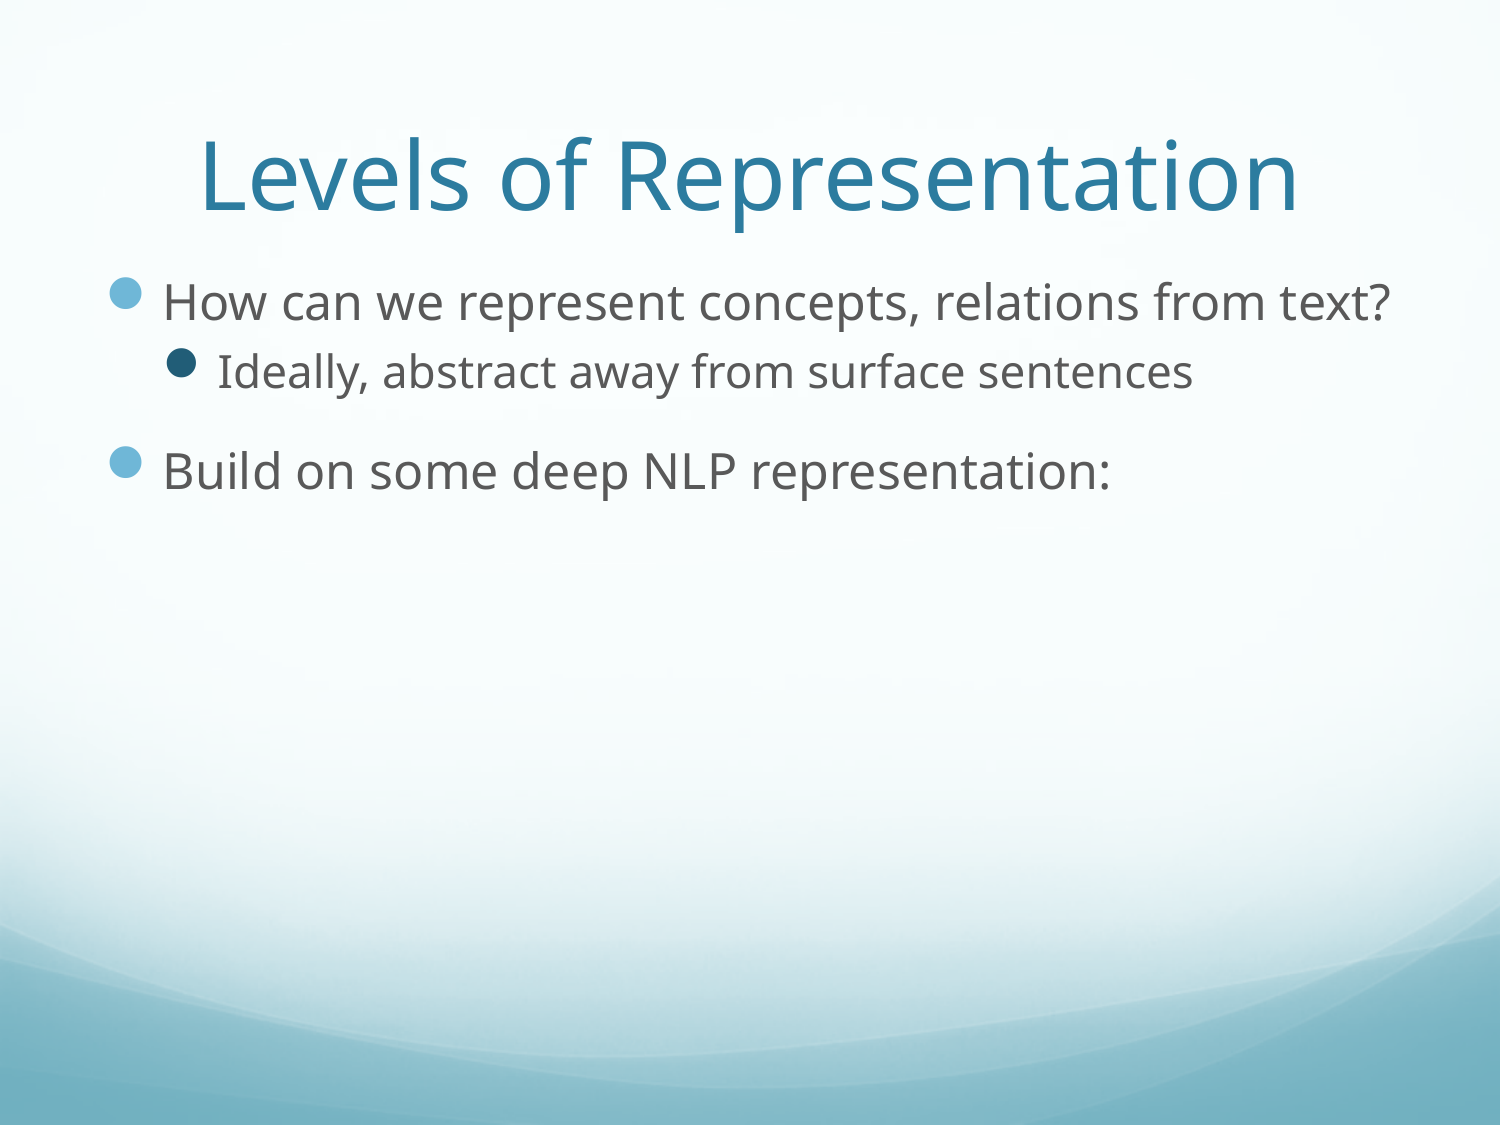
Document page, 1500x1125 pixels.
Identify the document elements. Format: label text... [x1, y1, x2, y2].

title Levels of Representation [90, 17, 1410, 237]
list How can we represent concepts, relations from text? Ideally, abstract away from surface sentences Build on some deep NLP representation: [90, 262, 1444, 975]
